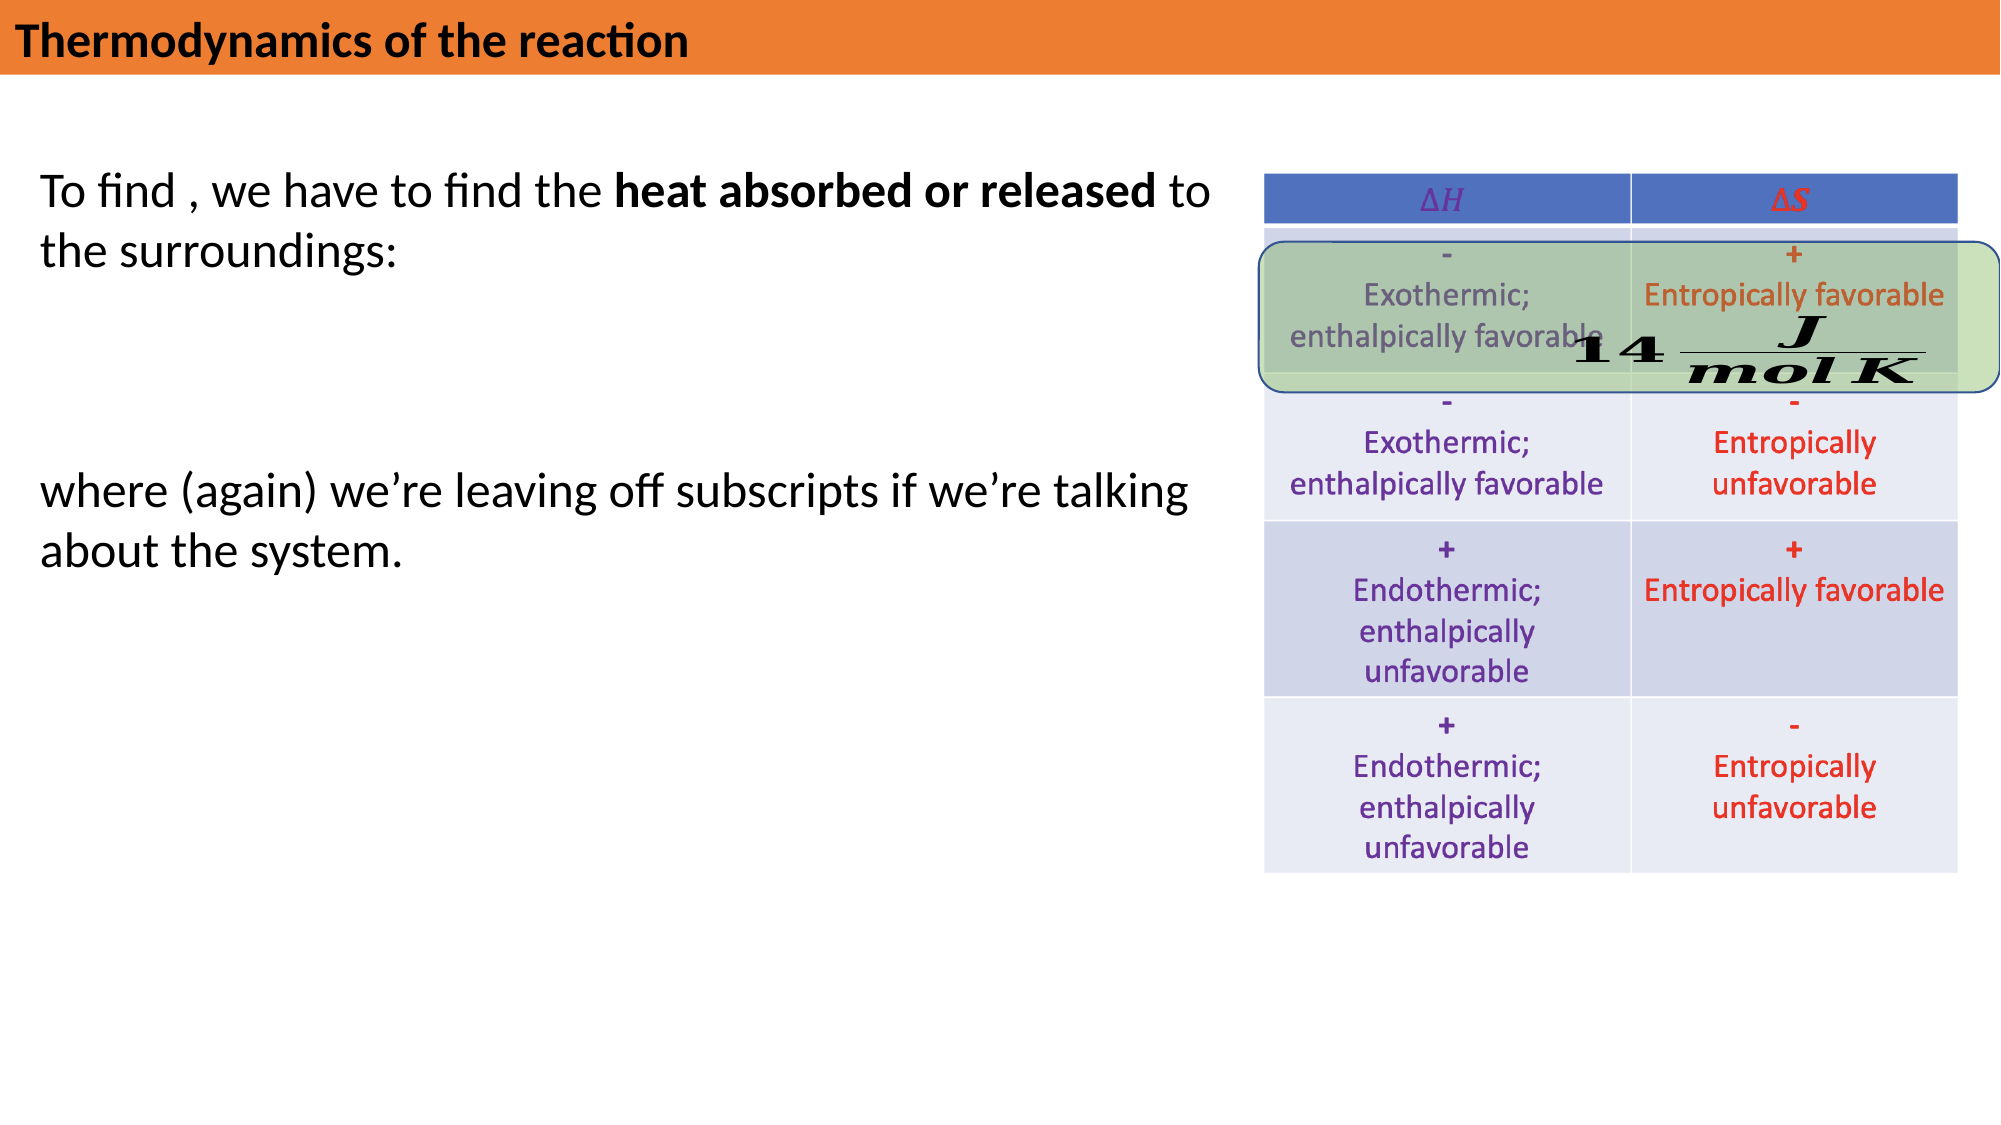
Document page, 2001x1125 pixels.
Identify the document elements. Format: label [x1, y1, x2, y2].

text_box [1966, 240, 2000, 394]
picture [1258, 166, 1966, 882]
